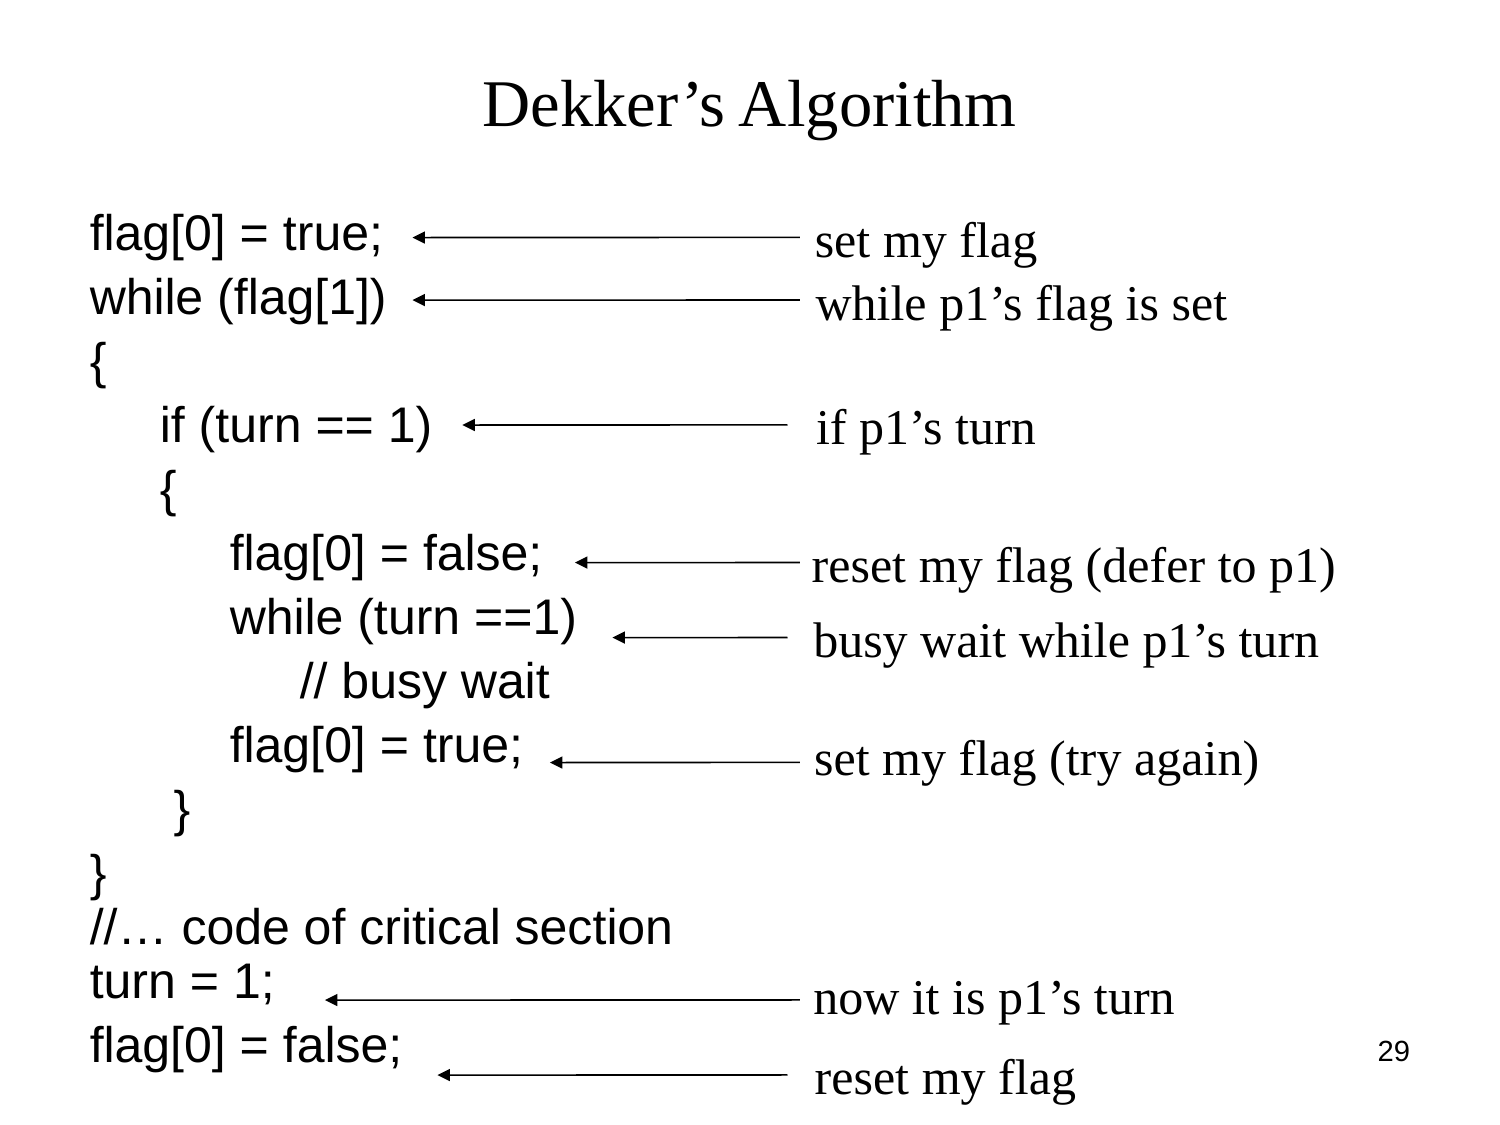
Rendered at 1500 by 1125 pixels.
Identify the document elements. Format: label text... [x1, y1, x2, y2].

text_box [462, 418, 788, 432]
text_box [437, 1068, 788, 1082]
text_box if p1’s turn [801, 387, 1051, 463]
text_box reset my flag [799, 1037, 1091, 1113]
text_box [549, 756, 800, 769]
text_box [412, 231, 800, 244]
text_box busy wait while p1’s turn [798, 600, 1335, 675]
text_box [324, 993, 800, 1007]
text_box set my flag [799, 200, 1053, 275]
text_box [412, 293, 800, 307]
text_box while p1’s flag is set [800, 262, 1243, 338]
text_box now it is p1’s turn [798, 956, 1191, 1032]
text_box [574, 556, 800, 569]
text_box set my flag (try again) [799, 718, 1275, 793]
text_box reset my flag (defer to p1) [796, 525, 1352, 600]
text_box Dekker’s Algorithm [75, 12, 1425, 188]
text_box [612, 631, 788, 644]
text_box flag[0] = true; while (flag[1]) { if (turn == 1) { flag[0] = false; while (turn ==1) // busy wait flag[0] = true; } } //… code of critical section turn = 1; flag[0] = false; [75, 200, 1425, 1100]
